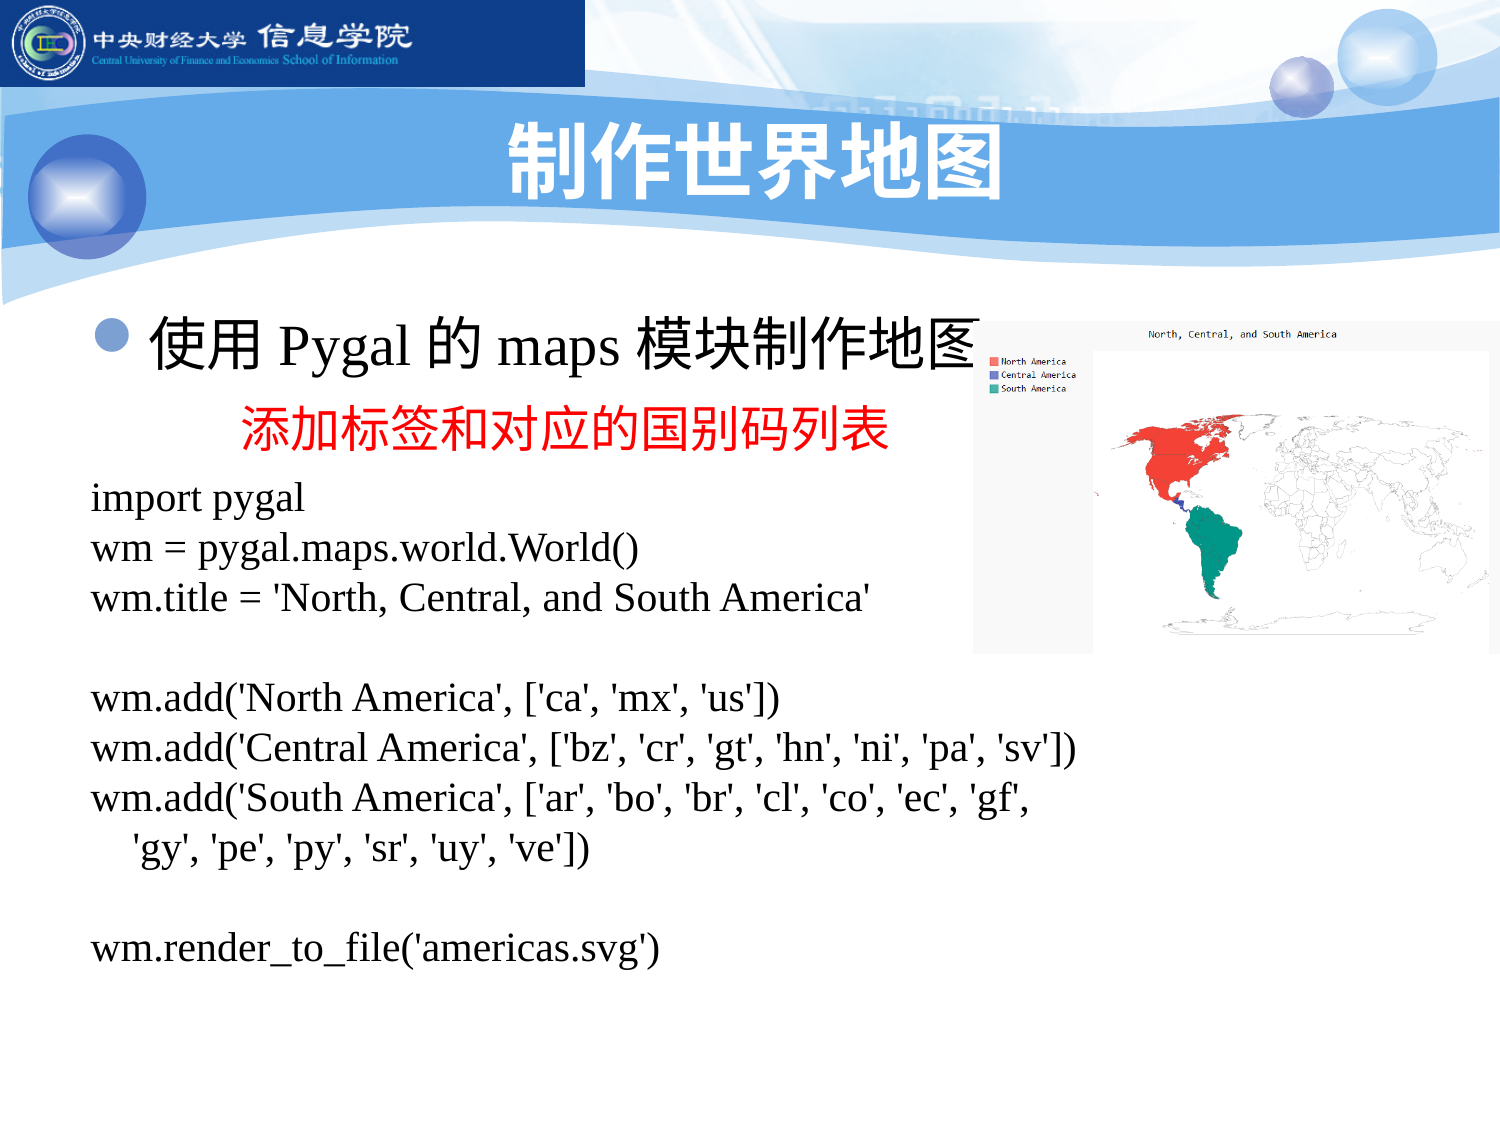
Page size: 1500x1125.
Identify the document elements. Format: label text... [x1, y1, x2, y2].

list 使用Pygal的maps模块制作地图 添加标签和对应的国别码列表 [75, 299, 1425, 393]
title 制作世界地图 [150, 112, 1363, 205]
picture [0, 0, 1500, 197]
text_box import pygal wm = pygal.maps.world.World() wm.title = 'North, Central, and South America' wm.add('North America', ['ca', 'mx', 'us']) wm.add('Central America', ['bz', 'cr', 'gt', 'hn', 'ni', 'pa', 'sv']) wm.add('South America', ['ar', 'bo', 'br', 'cl', 'co', 'ec', 'gf', 'gy', 'pe', 'py', 'sr', 'uy', 've']) wm.render_to_file('americas.svg') [75, 462, 1450, 978]
picture [973, 321, 1500, 654]
